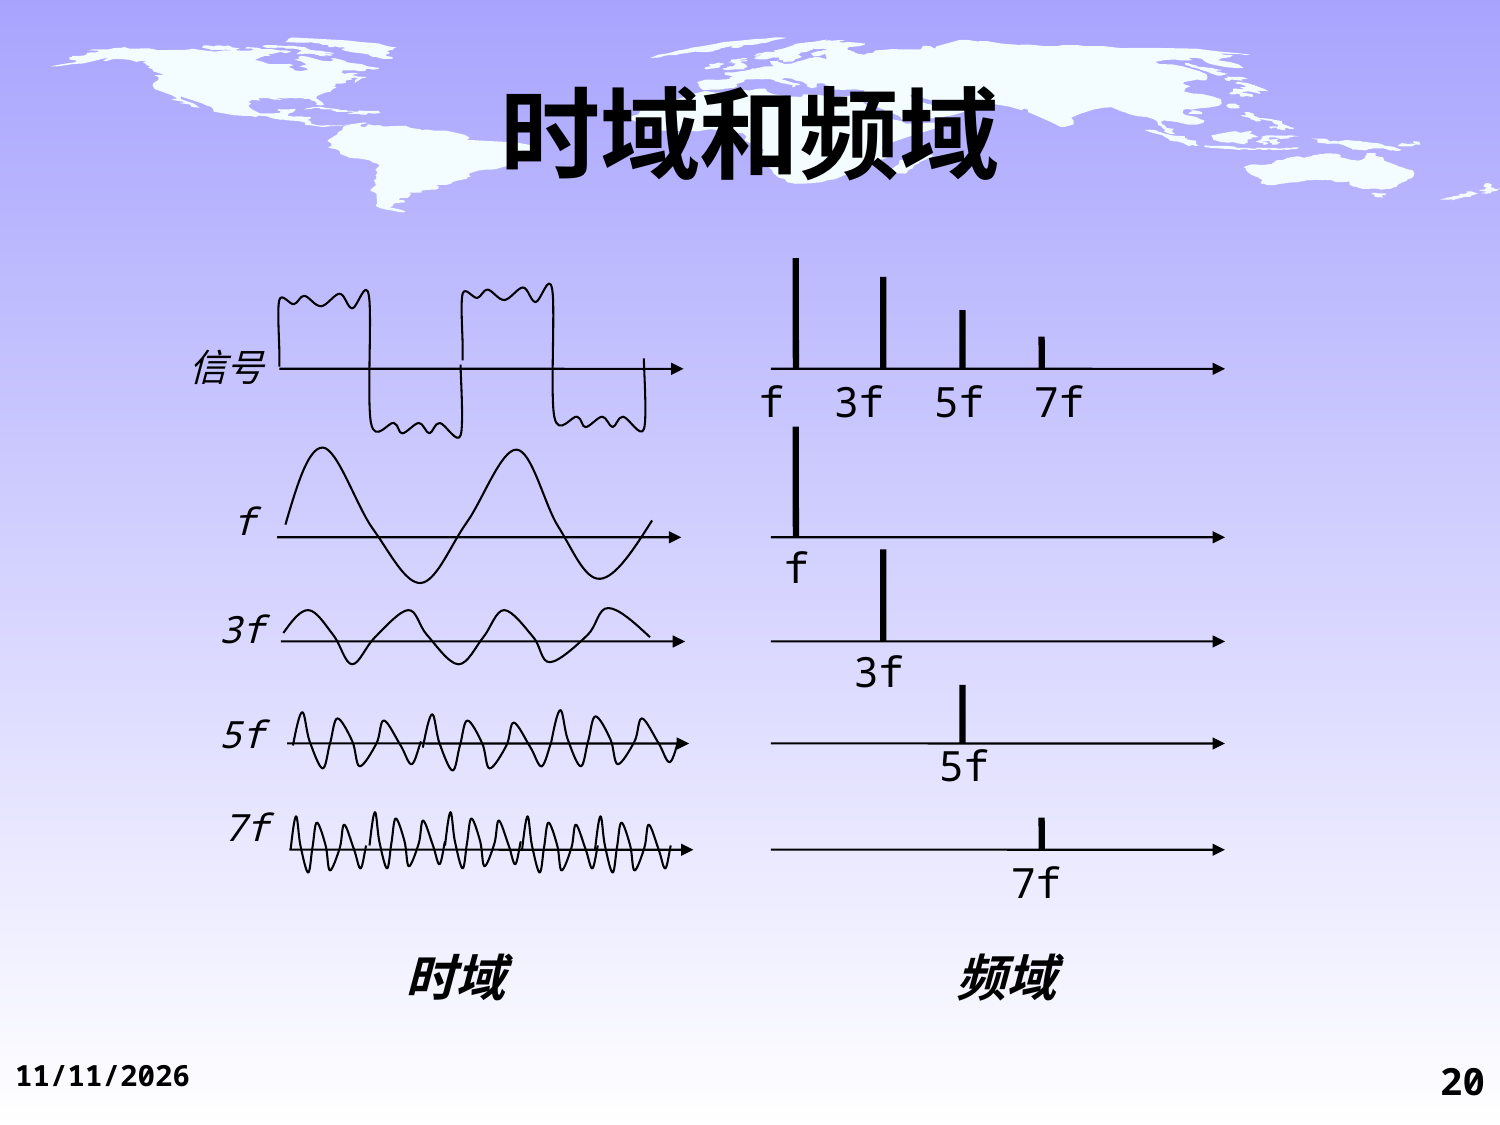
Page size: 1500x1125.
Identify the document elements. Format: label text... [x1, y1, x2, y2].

title 时域和频域 [49, 36, 1451, 226]
slide_number 20 [1186, 1049, 1500, 1125]
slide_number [0, 1049, 313, 1125]
text_box 时域 [390, 938, 521, 1014]
text_box 频域 [941, 938, 1072, 1014]
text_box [174, 257, 1226, 916]
